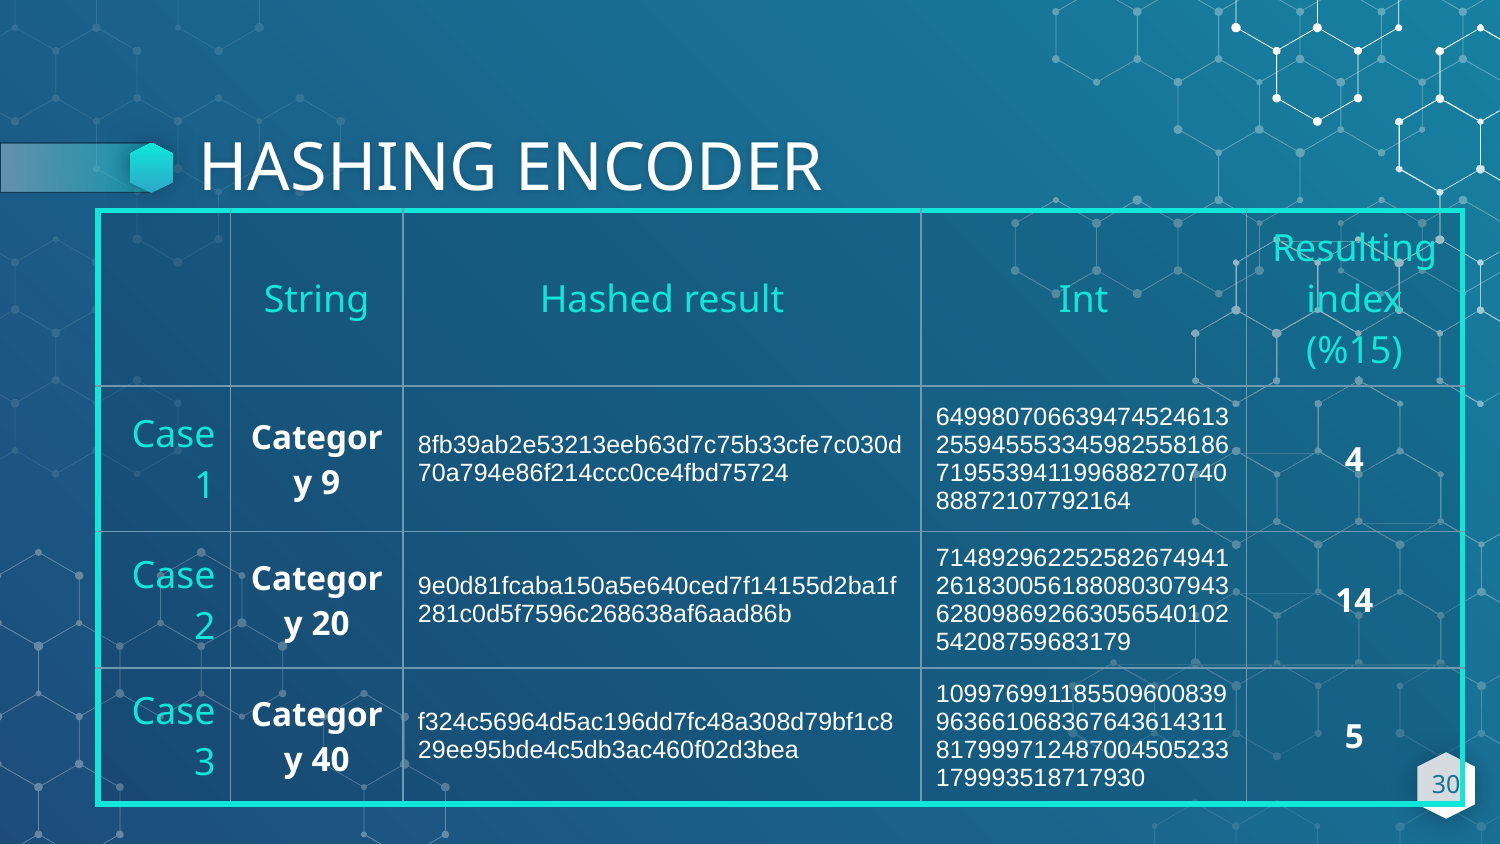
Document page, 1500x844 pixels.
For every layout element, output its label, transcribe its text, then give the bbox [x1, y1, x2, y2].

table_cell 64998070663947452461325594555334598255818671955394119968827074088872107792164 [922, 387, 1246, 531]
table_cell Case 1 [101, 387, 230, 531]
slide_number 30 [1417, 752, 1475, 819]
table_cell Category 9 [231, 387, 402, 531]
table_cell 8fb39ab2e53213eeb63d7c75b33cfe7c030d70a794e86f214ccc0ce4fbd75724 [404, 387, 920, 531]
table_cell 14 [1247, 532, 1460, 667]
table_header [101, 213, 230, 385]
table_cell 5 [1247, 669, 1460, 801]
table_cell 71489296225258267494126183005618808030794362809869266305654010254208759683179 [922, 532, 1246, 667]
table_header String [231, 213, 402, 385]
table_cell Category 20 [231, 532, 402, 667]
table_cell Case 3 [101, 669, 230, 801]
table_cell Case 2 [101, 532, 230, 667]
table_cell Category 40 [231, 669, 402, 801]
table_cell 9e0d81fcaba150a5e640ced7f14155d2ba1f281c0d5f7596c268638af6aad86b [404, 532, 920, 667]
table_header Hashed result [404, 213, 920, 385]
table_cell 109976991185509600839963661068367643614311817999712487004505233179993518717930 [922, 669, 1246, 801]
table_cell f324c56964d5ac196dd7fc48a308d79bf1c829ee95bde4c5db3ac460f02d3bea [404, 669, 920, 801]
title HASHING ENCODER [198, 140, 1302, 198]
table_header Int [922, 213, 1246, 385]
table_cell 4 [1247, 387, 1460, 531]
table_header Resulting index (%15) [1247, 213, 1460, 385]
